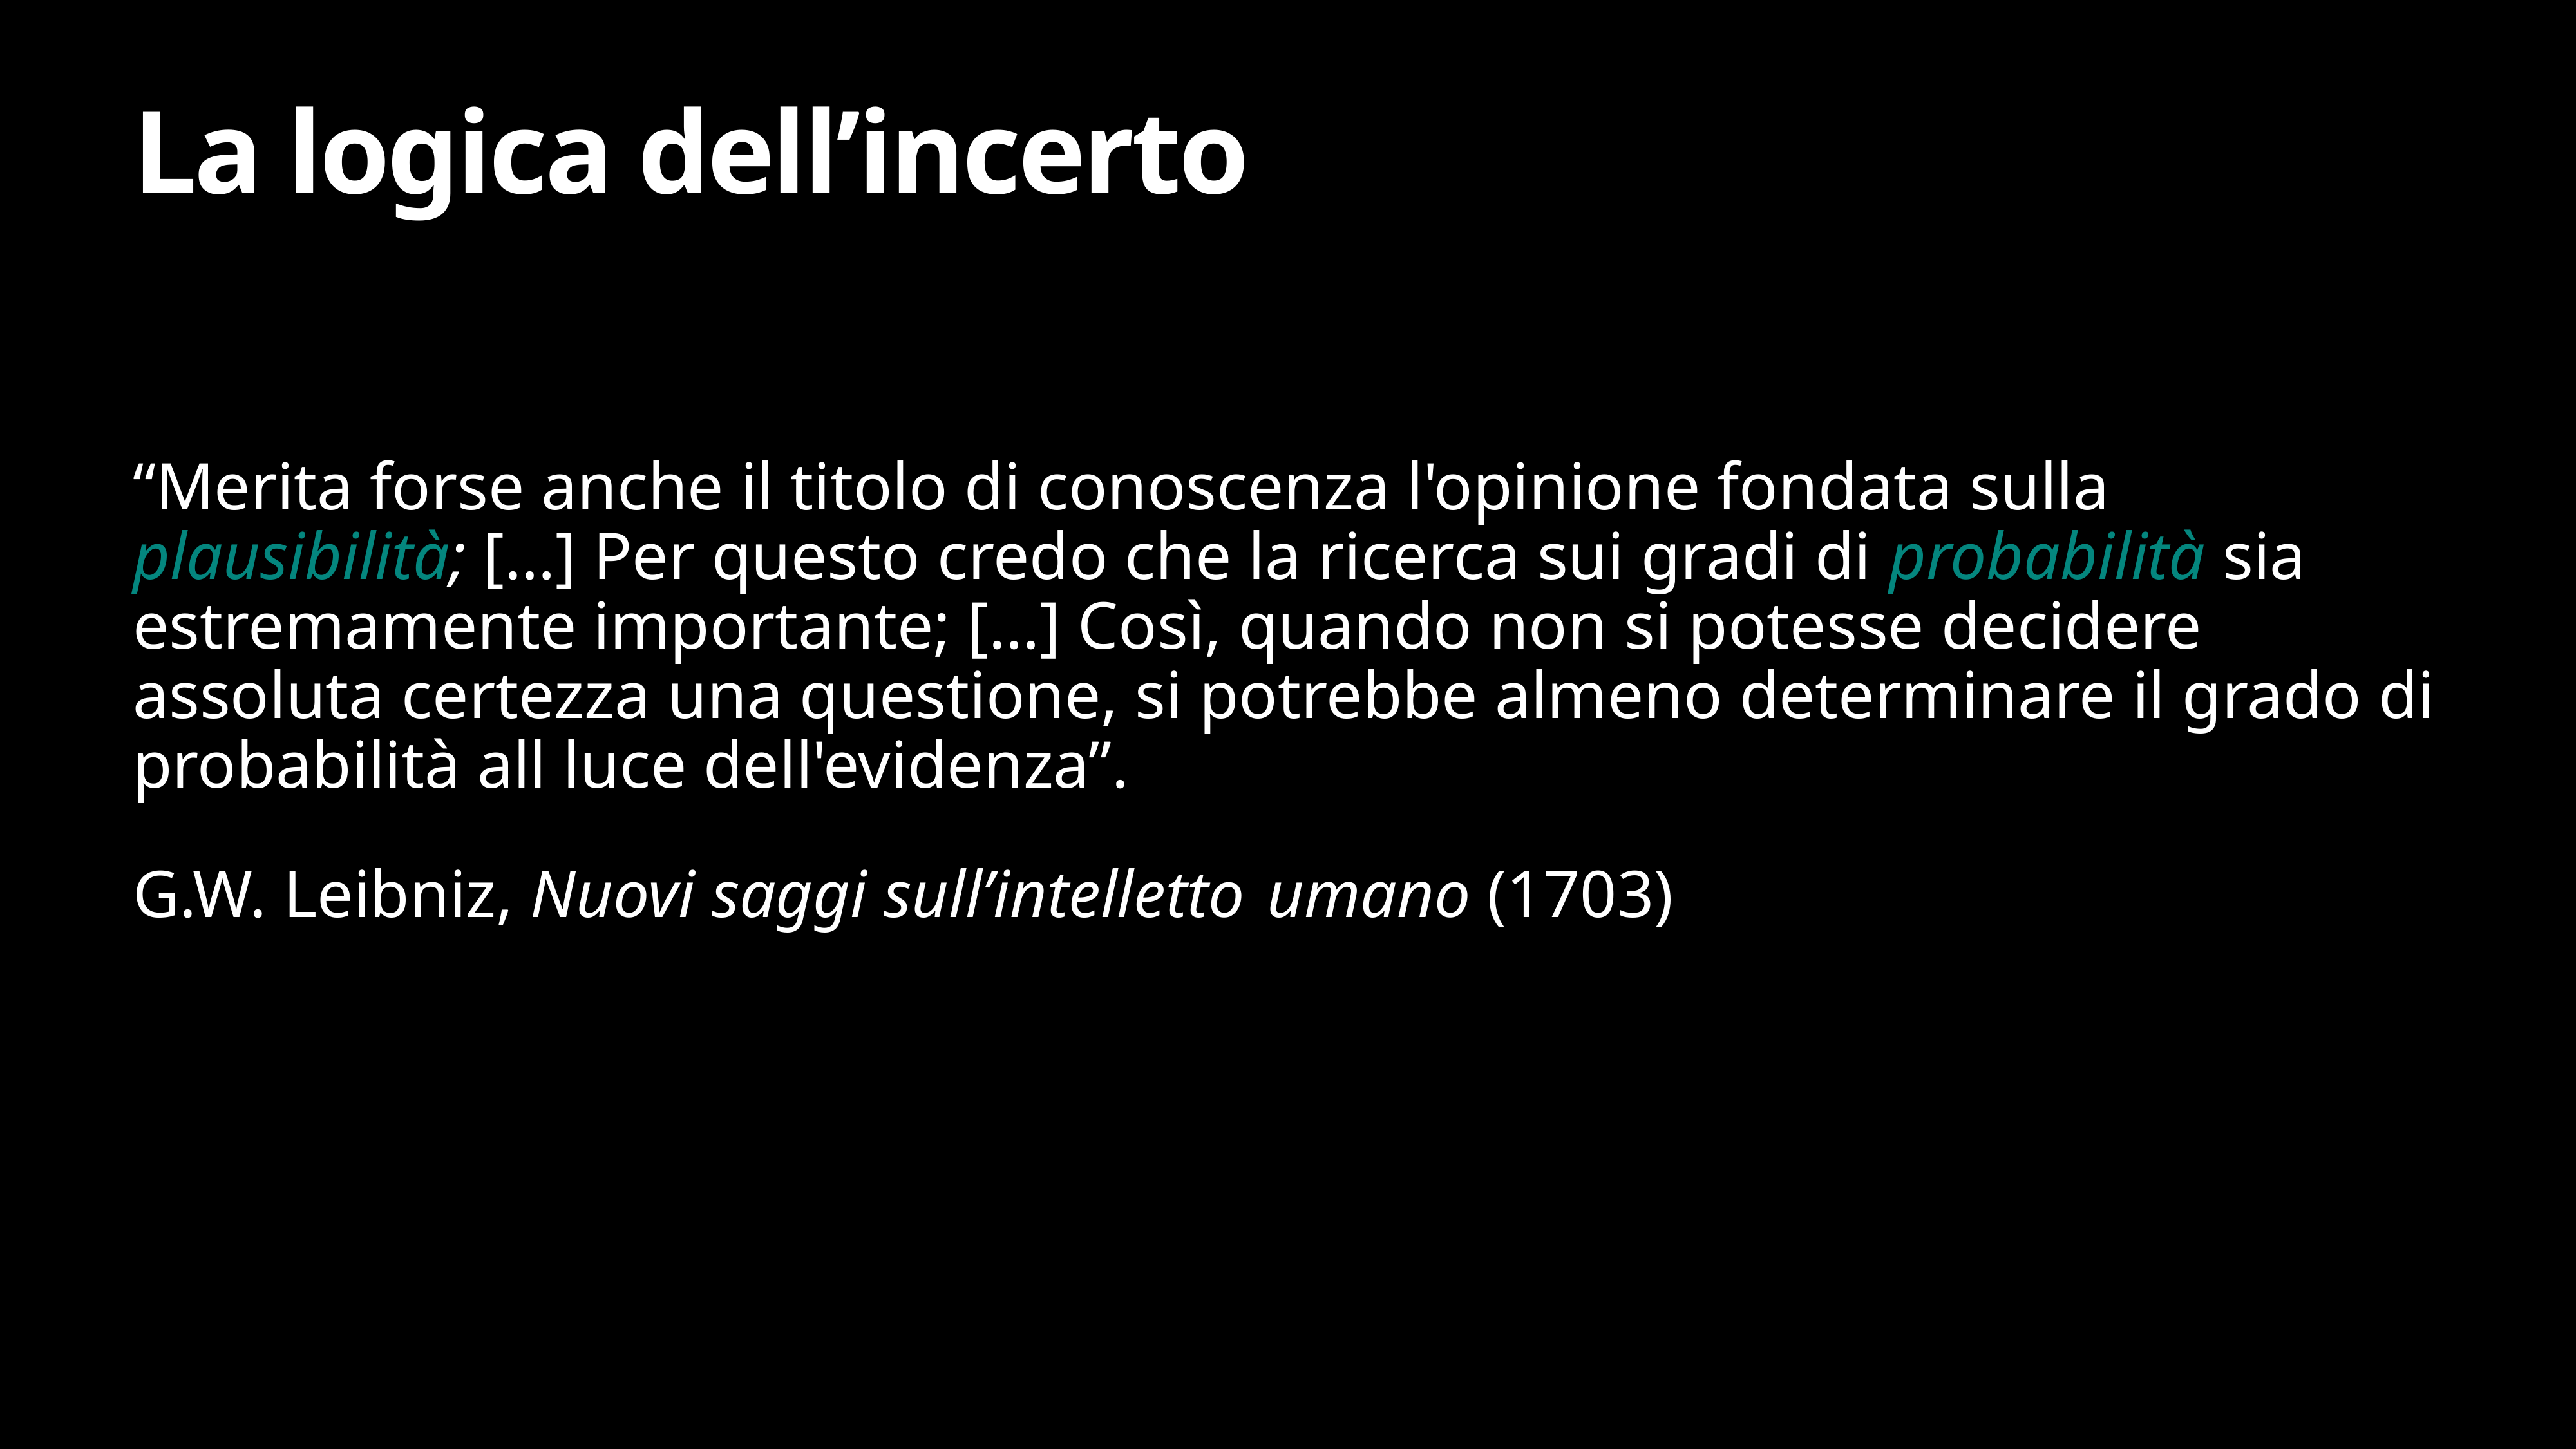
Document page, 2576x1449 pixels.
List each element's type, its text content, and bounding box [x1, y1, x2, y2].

title La logica dell’incerto [127, 100, 2449, 252]
list “Merita forse anche il titolo di conoscenza l'opinione fondata sulla plausibilità; […] Per questo credo che la ricerca sui gradi di probabilità sia estremamente importante; […] Così, quando non si potesse decidere assoluta certezza una questione, si potrebbe almeno determinare il grado di probabilità all luce dell'evidenza”. G.W. Leibniz, Nuovi saggi sull’intelletto umano (1703) [127, 448, 2449, 1321]
